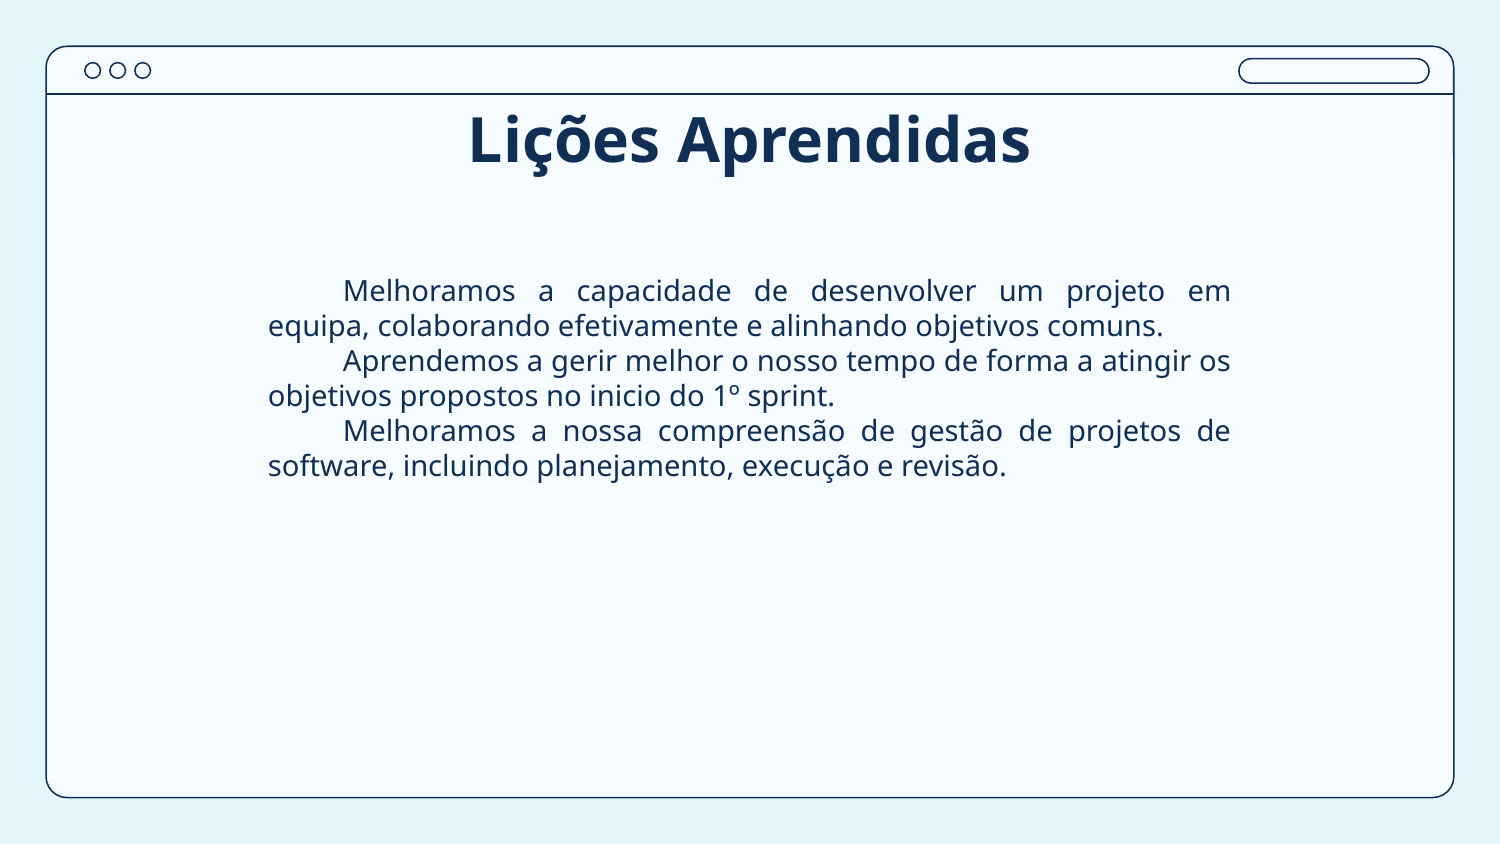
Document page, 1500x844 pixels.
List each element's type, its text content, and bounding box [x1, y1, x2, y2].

title Lições Aprendidas [118, 85, 1382, 180]
text_box Melhoramos a capacidade de desenvolver um projeto em equipa, colaborando efetivamente e alinhando objetivos comuns. Aprendemos a gerir melhor o nosso tempo de forma a atingir os objetivos propostos no inicio do 1º sprint. Melhoramos a nossa compreensão de gestão de projetos de software, incluindo planejamento, execução e revisão. [252, 257, 1247, 586]
